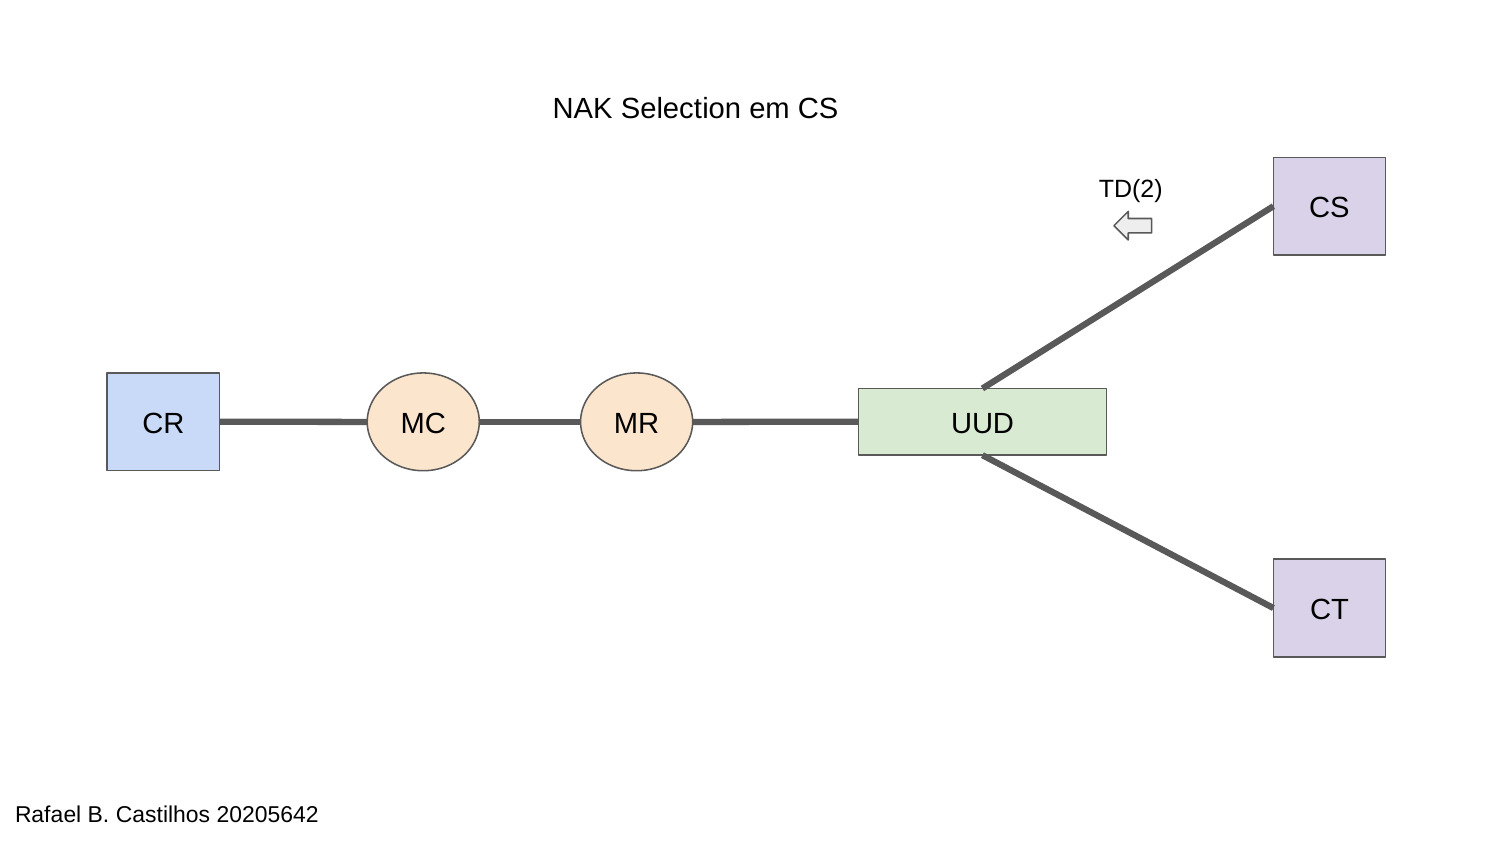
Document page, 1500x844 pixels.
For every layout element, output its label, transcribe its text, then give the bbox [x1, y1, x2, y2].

text_box MC [367, 372, 480, 471]
text_box CT [1273, 559, 1386, 657]
text_box NAK Selection em CS [537, 74, 863, 140]
text_box TD(2) [1083, 157, 1225, 204]
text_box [982, 454, 1274, 609]
text_box CS [1273, 157, 1386, 256]
text_box MR [580, 372, 693, 471]
text_box UUD [858, 388, 1107, 456]
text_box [982, 205, 1274, 389]
text_box CR [107, 372, 220, 471]
text_box Rafael B. Castilhos 20205642 [0, 785, 354, 841]
